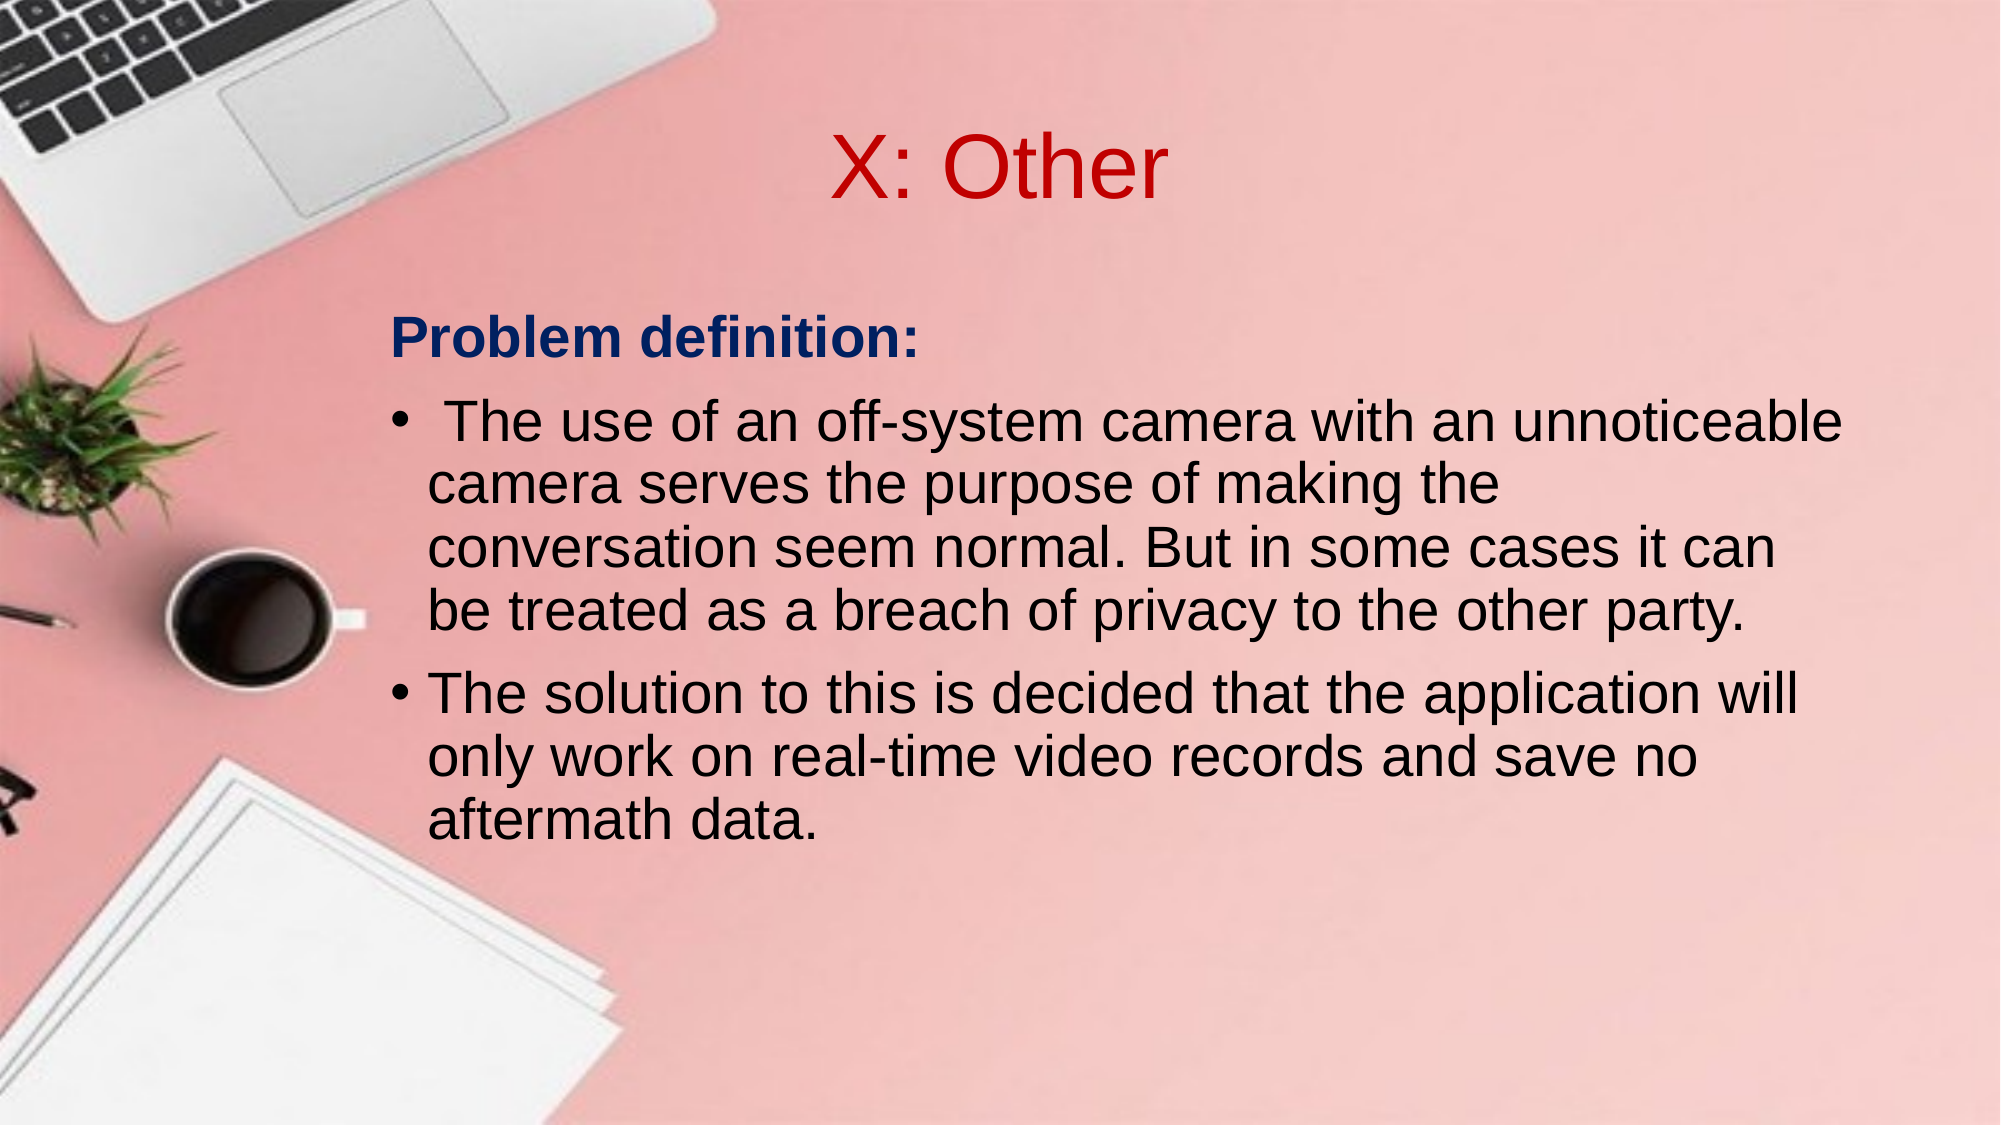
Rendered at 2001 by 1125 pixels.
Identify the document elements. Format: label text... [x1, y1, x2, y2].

list Problem definition: The use of an off-system camera with an unnoticeable camera serves the purpose of making the conversation seem normal. But in some cases it can be treated as a breach of privacy to the other party. The solution to this is decided that the application will only work on real-time video records and save no aftermath data. [375, 299, 1863, 1014]
picture [0, 0, 2001, 1125]
title X: Other [137, 59, 1863, 278]
